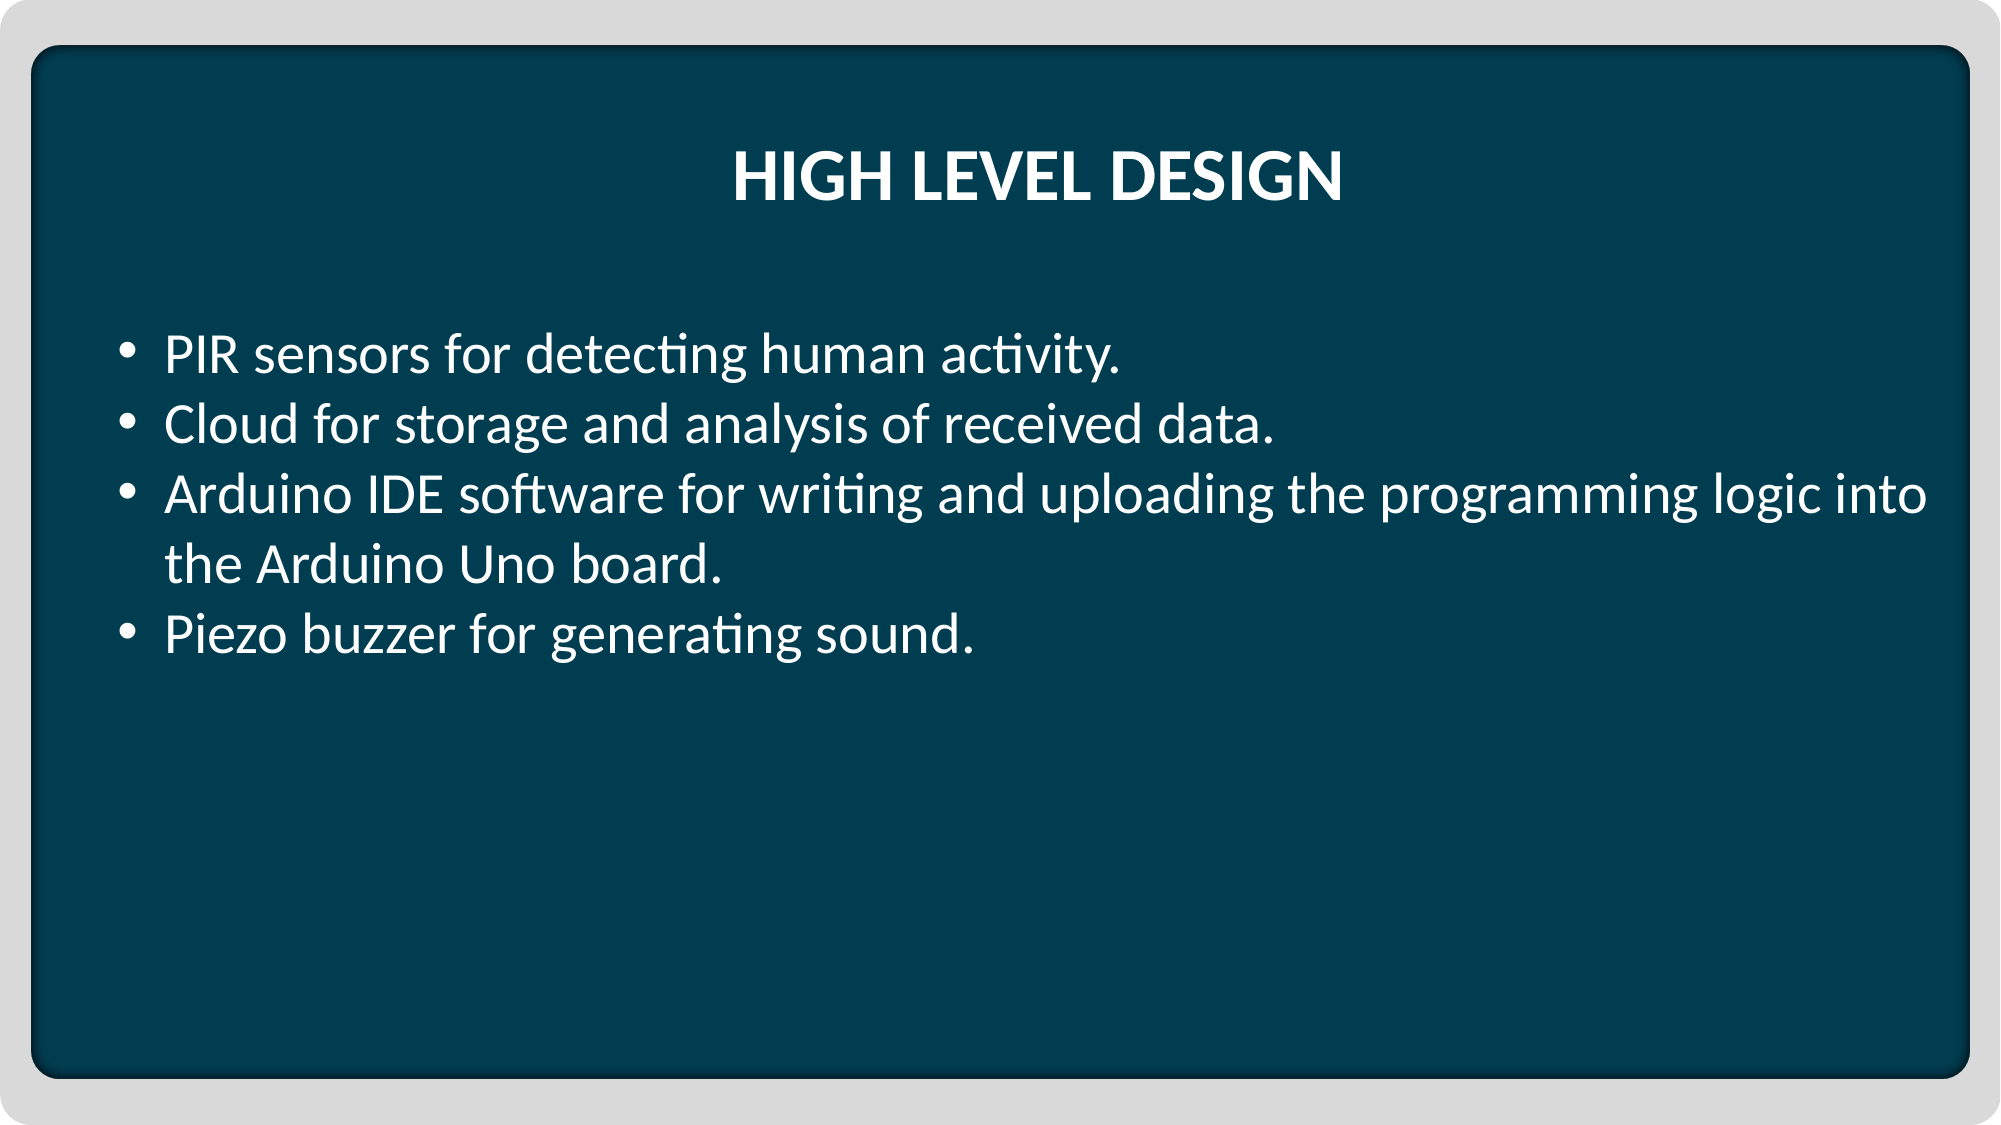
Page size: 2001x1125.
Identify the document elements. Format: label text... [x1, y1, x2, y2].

picture [0, 0, 2001, 1125]
footer [662, 1042, 1338, 1103]
text_box PIR sensors for detecting human activity. Cloud for storage and analysis of received data. Arduino IDE software for writing and uploading the programming logic into the Arduino Uno board. Piezo buzzer for generating sound. [102, 307, 1964, 673]
text_box HIGH LEVEL DESIGN [717, 118, 1626, 223]
